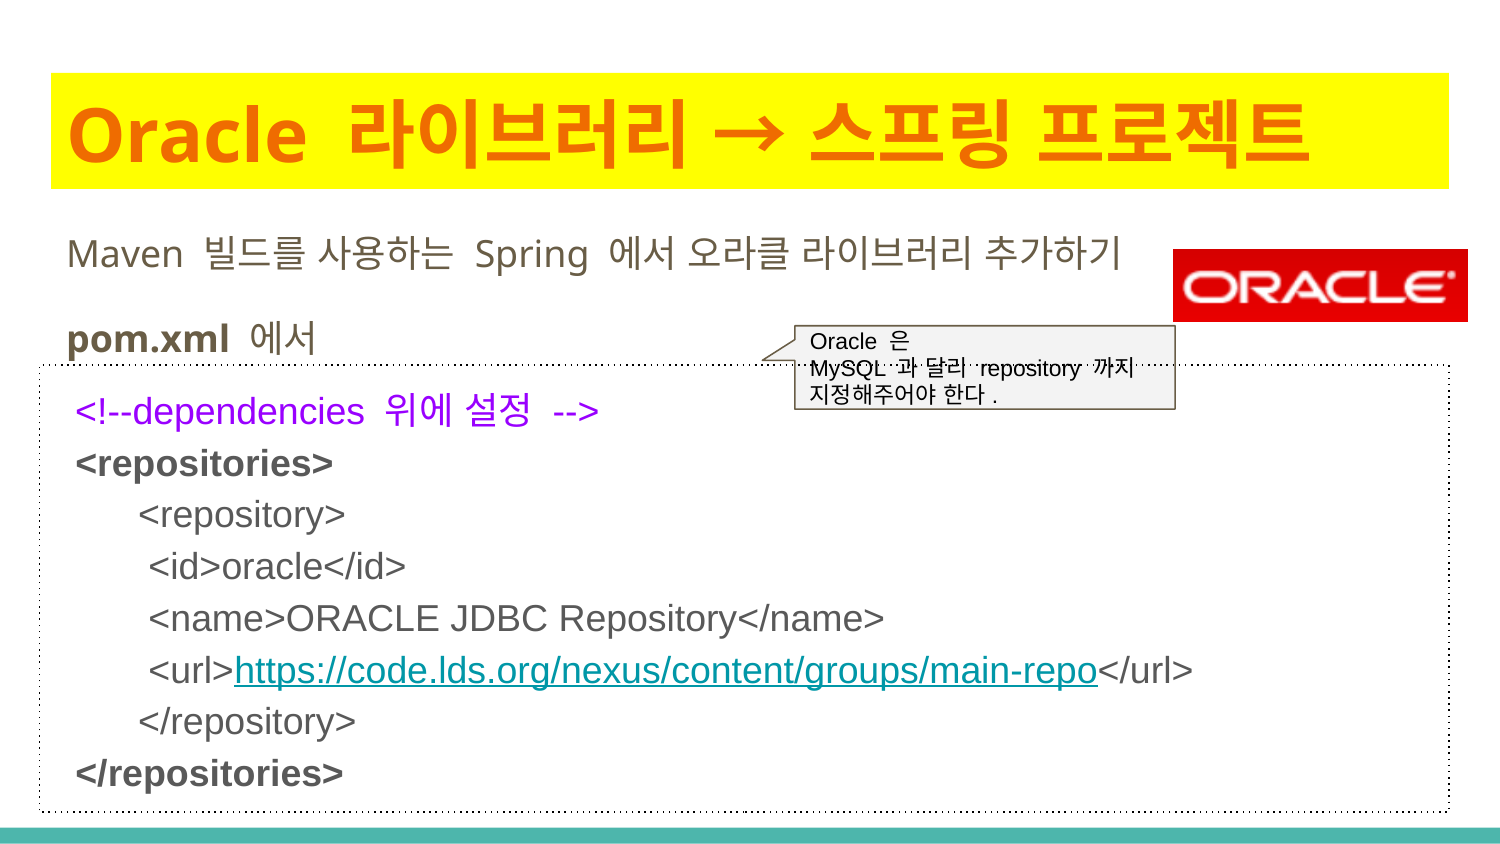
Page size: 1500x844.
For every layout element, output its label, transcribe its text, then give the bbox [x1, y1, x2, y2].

list Maven 빌드를 사용하는 Spring 에서 오라클 라이브러리 추가하기 pom.xml 에서 [51, 207, 1449, 365]
title Oracle 라이브러리 → 스프링 프로젝트 [51, 72, 1449, 189]
text_box <!--dependencies 위에 설정 --> <repositories> <repository> <id>oracle</id> <name>ORACLE JDBC Repository</name> <url>https://code.lds.org/nexus/content/groups/main-repo</url> </repository> </repositories> [39, 365, 1449, 812]
picture [1173, 248, 1469, 322]
text_box Oracle 은 MySQL 과 달리 repository 까지 지정해주어야 한다. [762, 325, 1176, 365]
